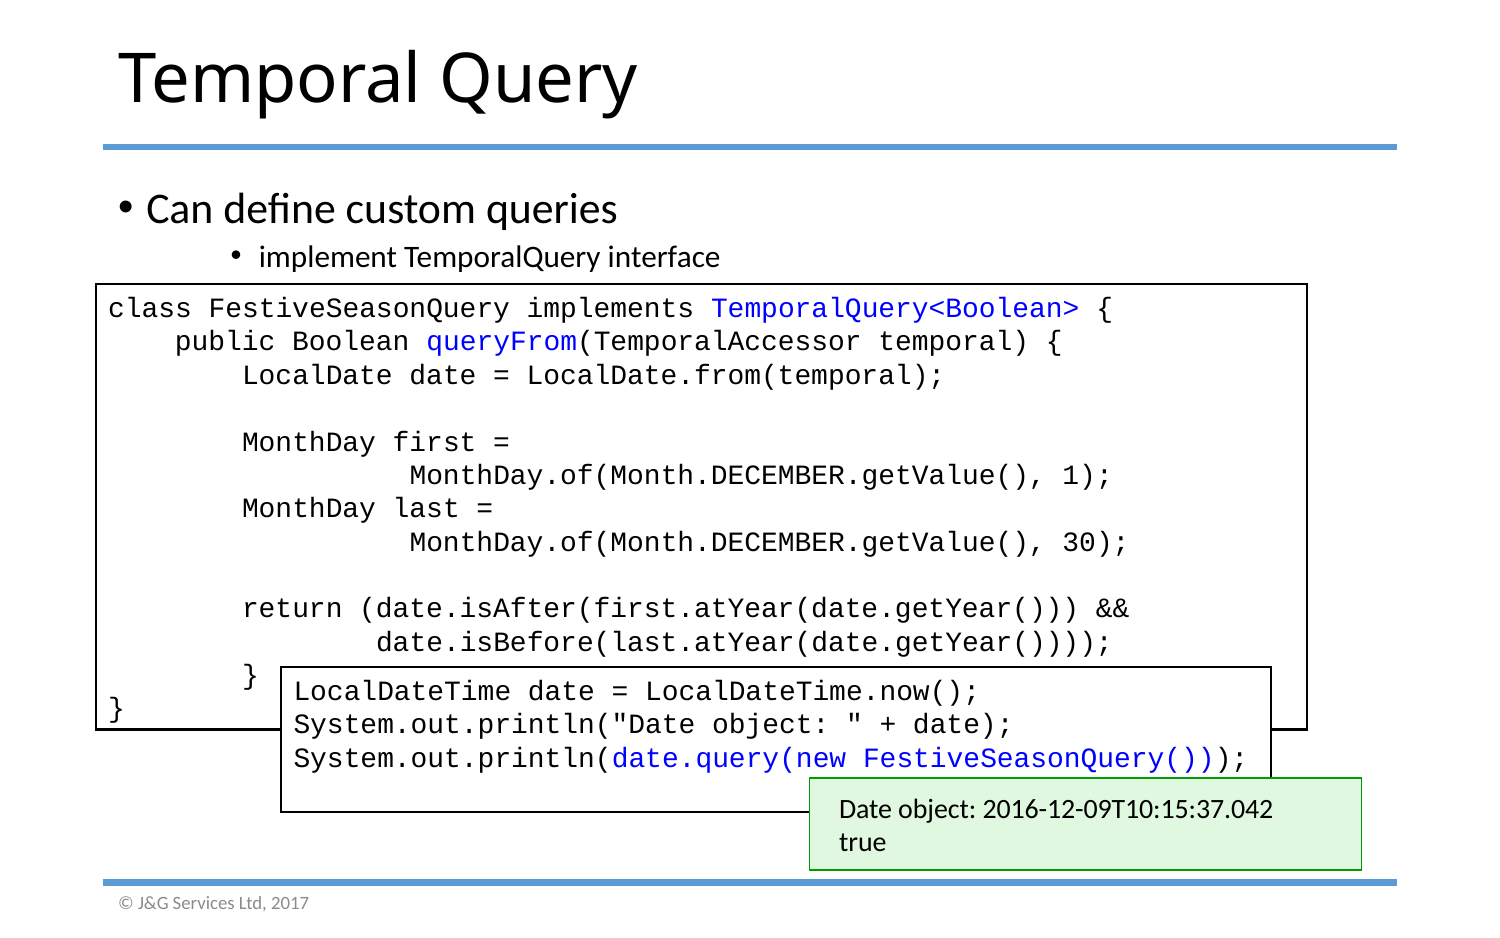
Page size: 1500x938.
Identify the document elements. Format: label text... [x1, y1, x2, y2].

text_box LocalDateTime date = LocalDateTime.now(); System.out.println("Date object: " + date); System.out.println(date.query(new FestiveSeasonQuery())); [281, 666, 1271, 813]
text_box Date object: 2016-12-09T10:15:37.042 true [809, 777, 1362, 871]
title Temporal Query [103, 27, 1397, 133]
text_box class FestiveSeasonQuery implements TemporalQuery<Boolean> { public Boolean queryFrom(TemporalAccessor temporal) { LocalDate date = LocalDate.from(temporal); MonthDay first = MonthDay.of(Month.DECEMBER.getValue(), 1); MonthDay last = MonthDay.of(Month.DECEMBER.getValue(), 30); return (date.isAfter(first.atYear(date.getYear())) && date.isBefore(last.atYear(date.getYear()))); } } [95, 283, 1308, 730]
list Can define custom queries implement TemporalQuery interface [103, 177, 1249, 282]
